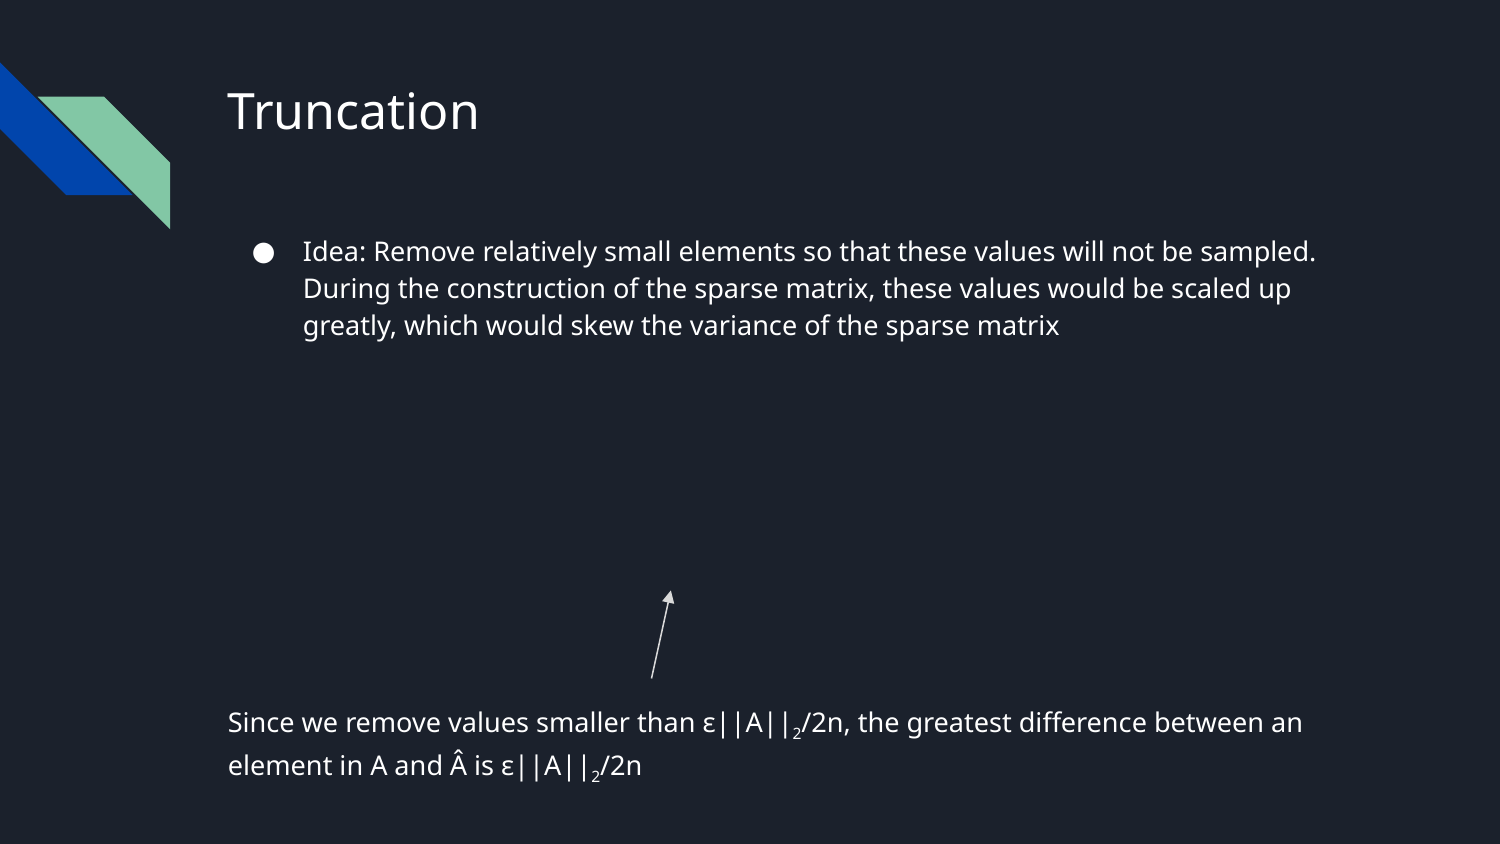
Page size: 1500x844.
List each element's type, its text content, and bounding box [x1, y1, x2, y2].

list Since we remove values smaller than ε||A||2/2n, the greatest difference between an element in A and Â is ε||A||2/2n [212, 685, 1368, 790]
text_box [651, 590, 672, 679]
list Idea: Remove relatively small elements so that these values will not be sampled. During the construction of the sparse matrix, these values would be scaled up greatly, which would skew the variance of the sparse matrix [212, 214, 1368, 319]
title Truncation [212, 64, 1368, 214]
